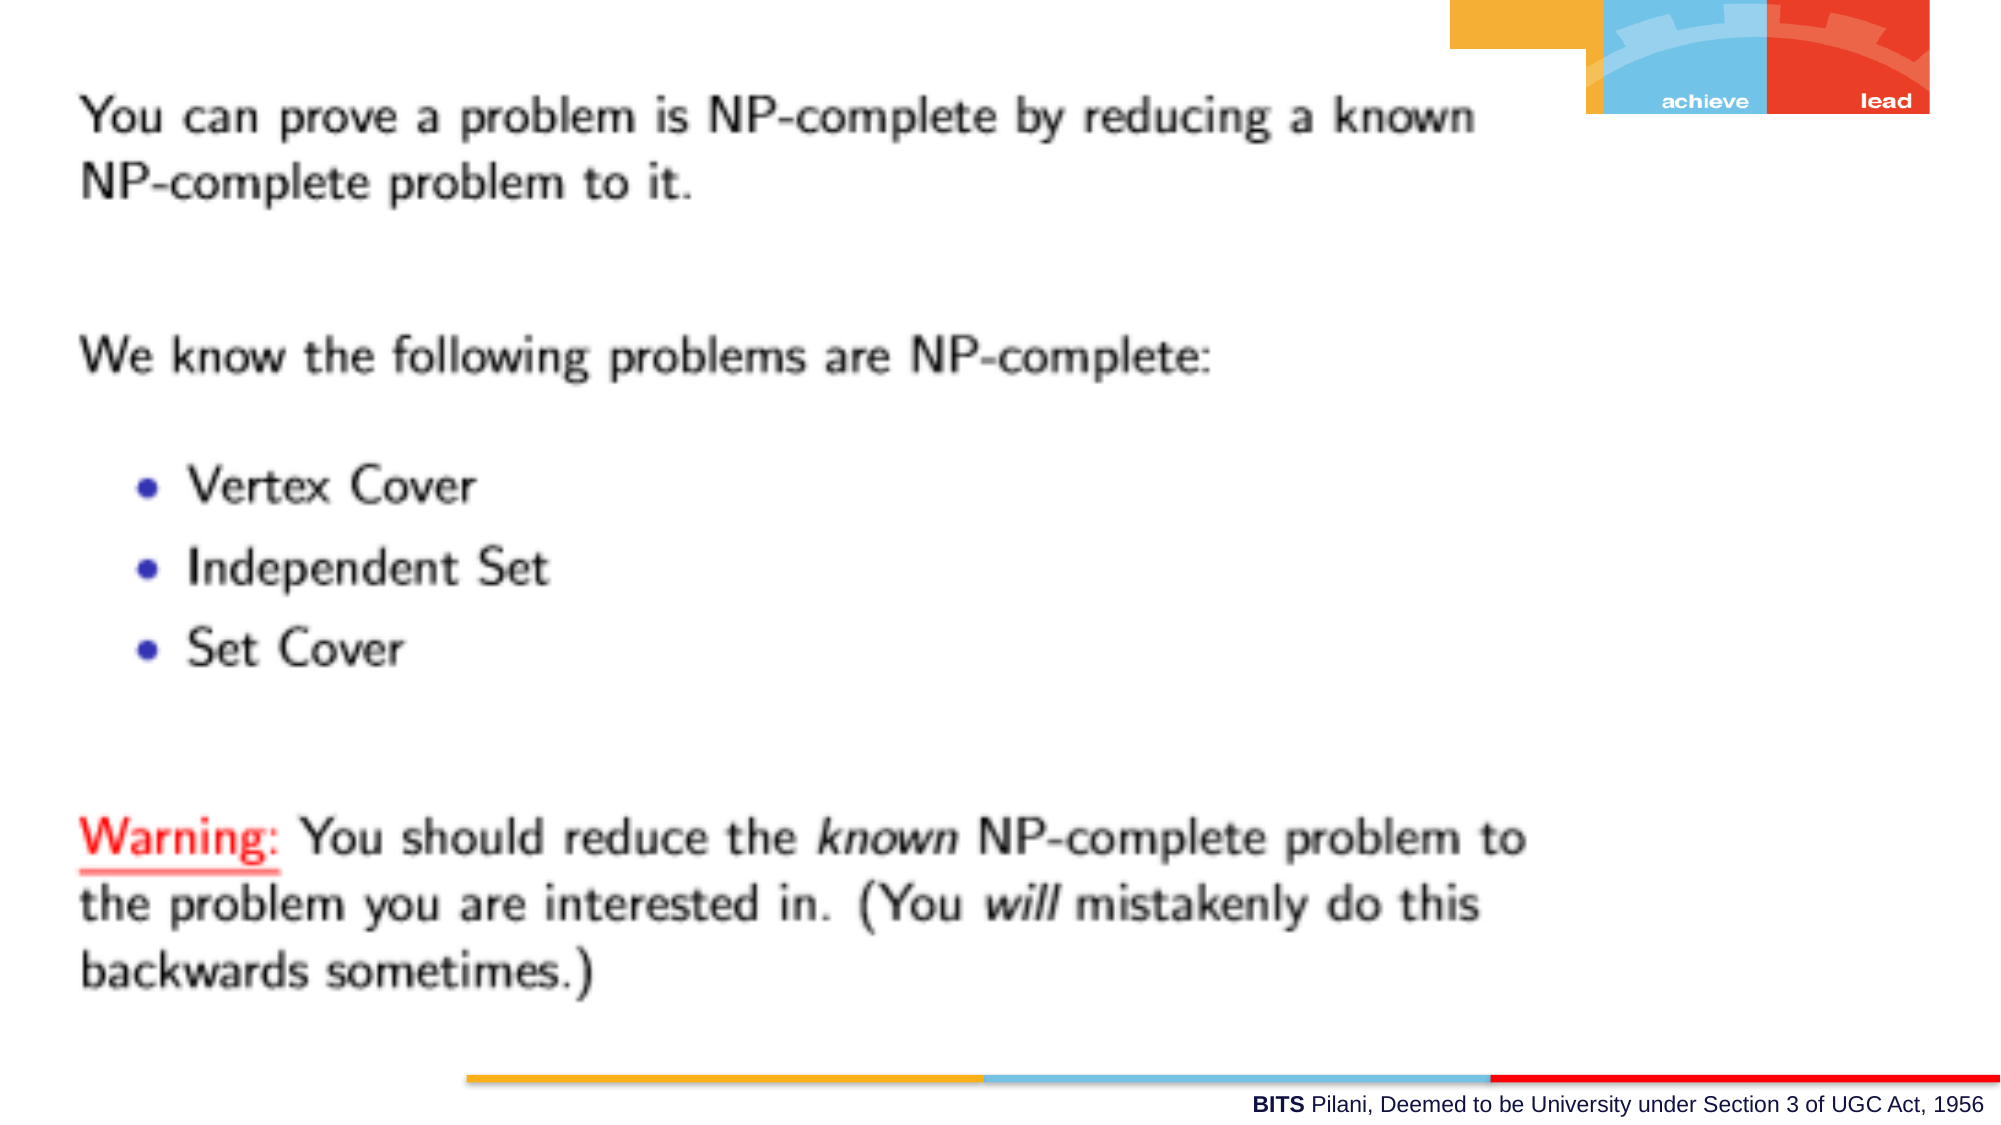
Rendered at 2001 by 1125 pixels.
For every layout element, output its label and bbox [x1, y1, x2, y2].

picture [0, 0, 1930, 1047]
